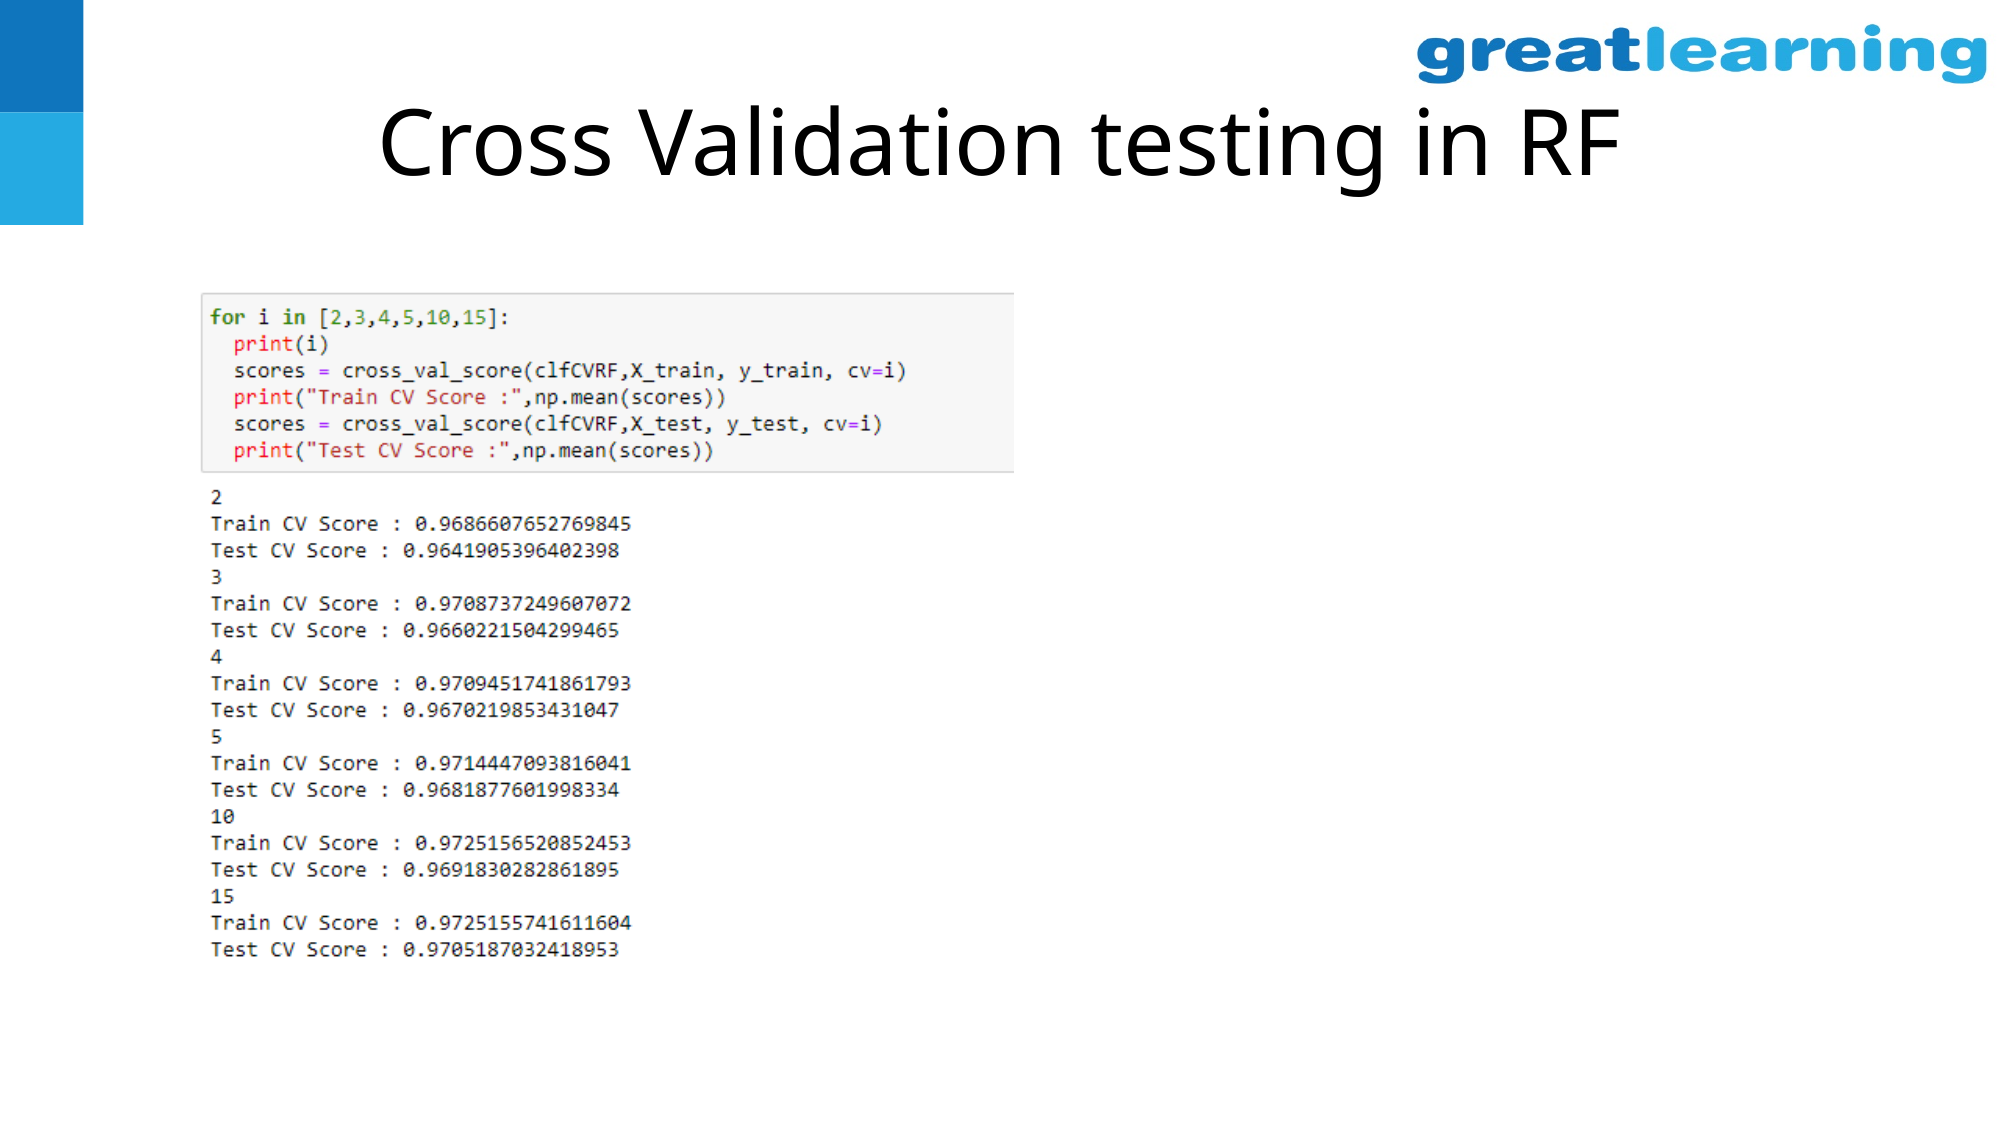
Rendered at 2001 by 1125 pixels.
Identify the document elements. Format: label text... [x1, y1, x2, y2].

picture [1406, 0, 1998, 93]
picture [194, 290, 1015, 977]
title Cross Validation testing in RF [99, 45, 1900, 233]
